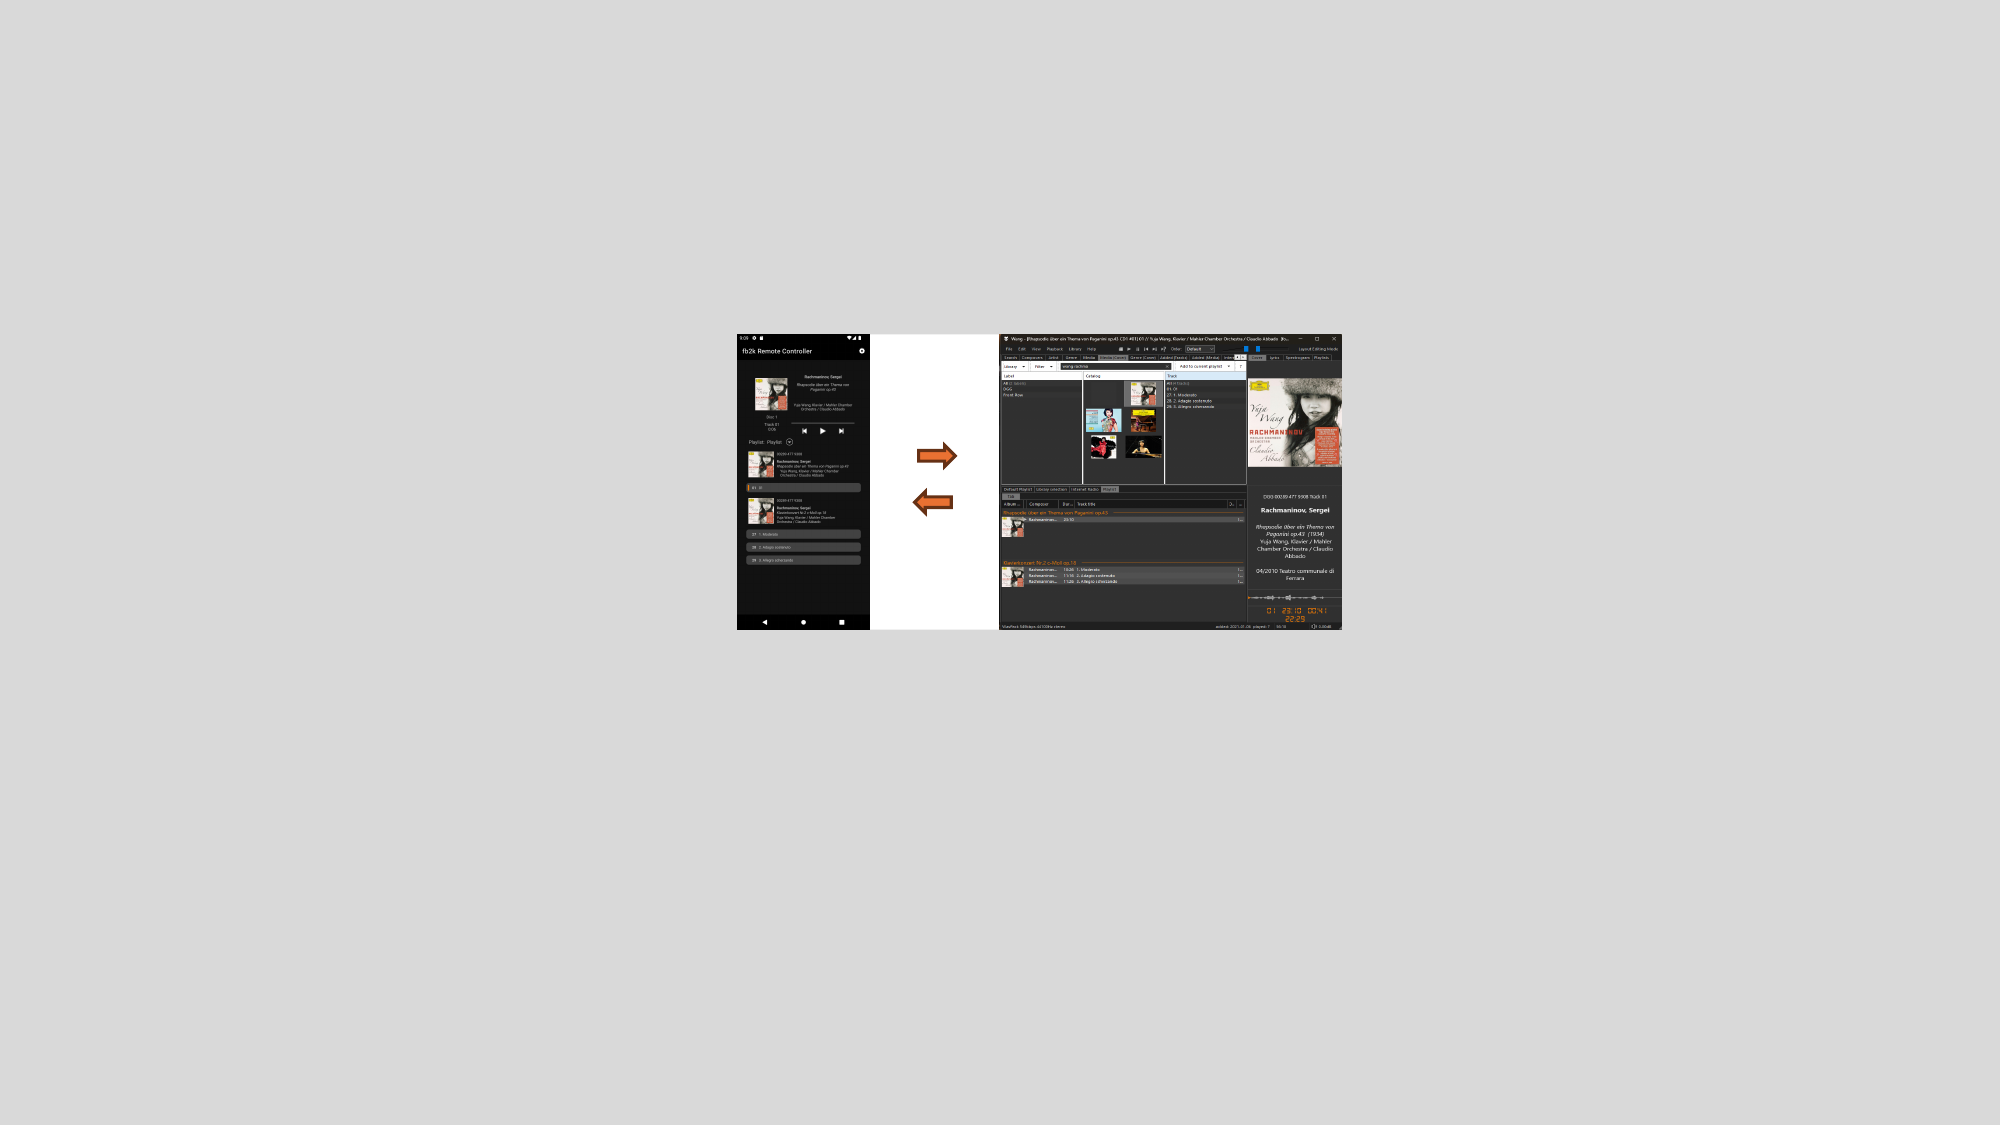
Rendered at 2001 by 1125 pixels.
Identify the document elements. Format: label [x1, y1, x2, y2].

text_box [917, 441, 958, 471]
picture [999, 333, 1343, 630]
text_box [736, 333, 1343, 631]
picture [736, 333, 871, 630]
text_box [912, 487, 953, 517]
